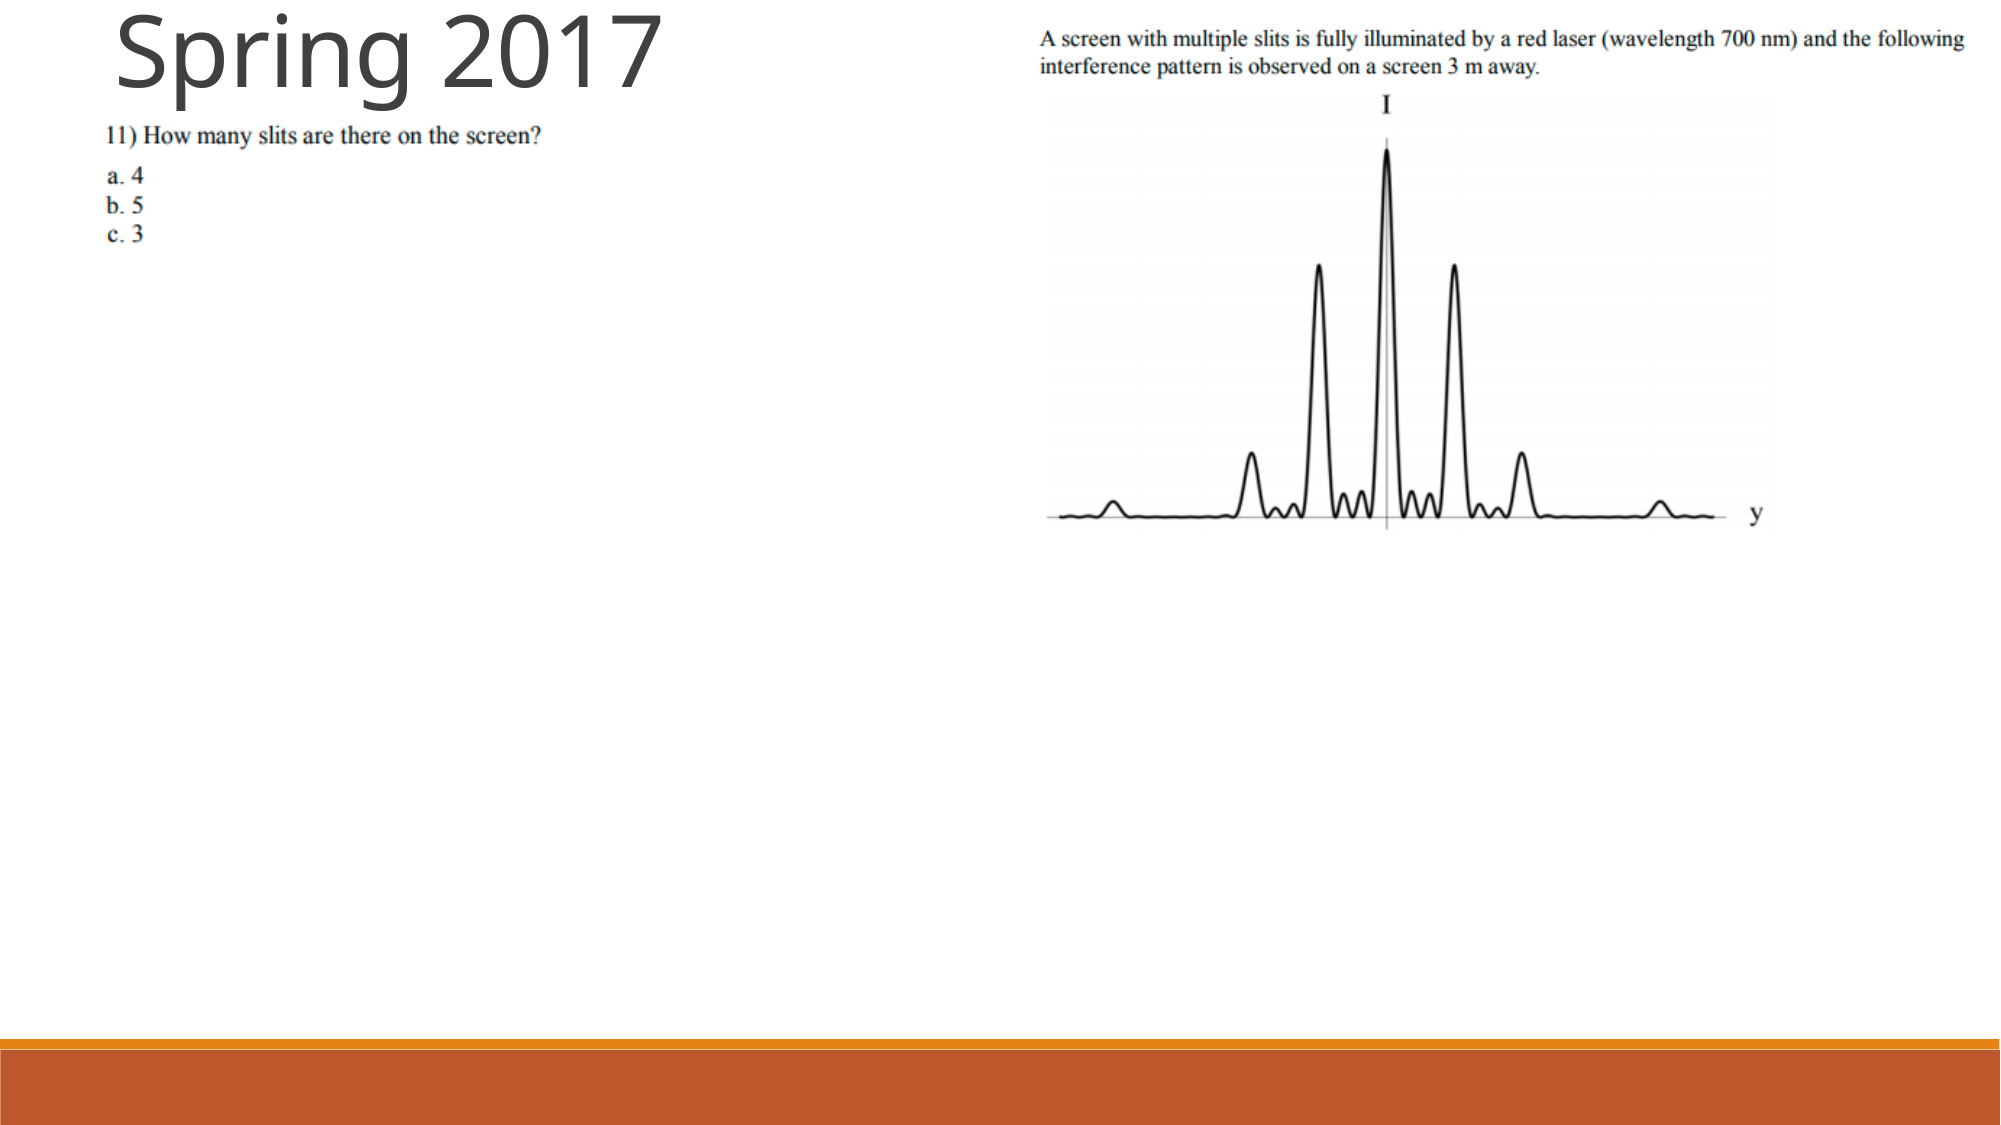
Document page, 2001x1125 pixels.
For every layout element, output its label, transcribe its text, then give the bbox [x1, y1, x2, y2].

title Spring 2017 [100, 0, 1750, 116]
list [1034, 22, 1972, 544]
picture [98, 114, 546, 254]
